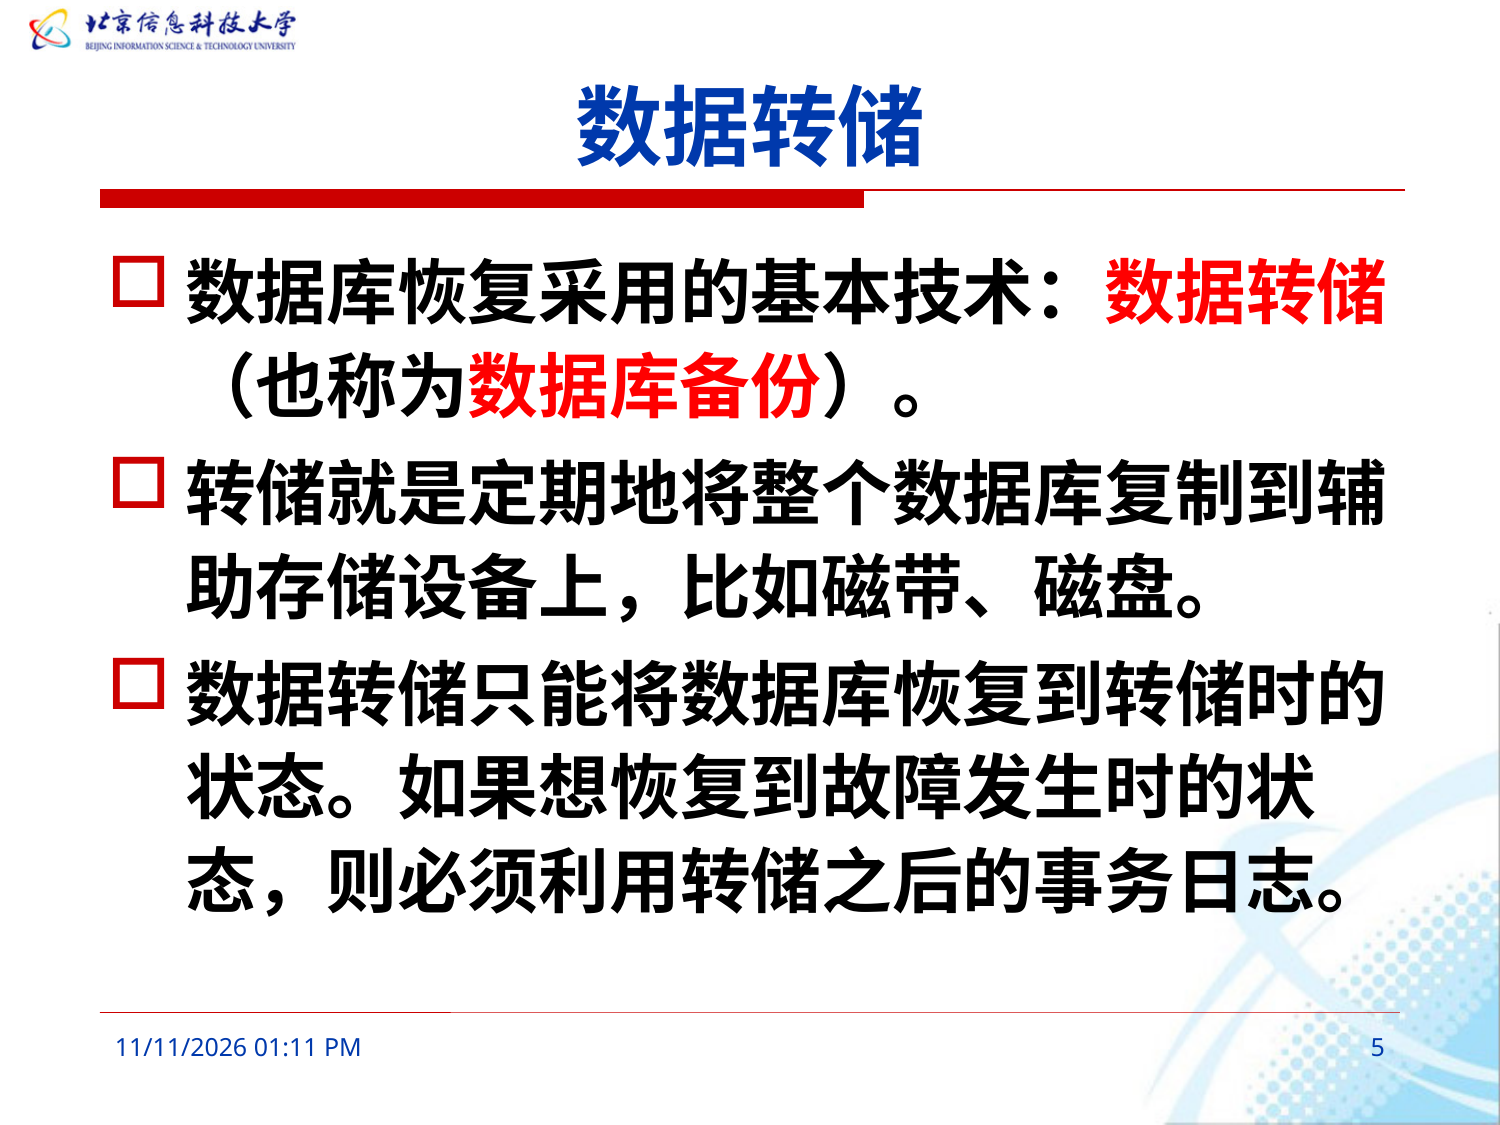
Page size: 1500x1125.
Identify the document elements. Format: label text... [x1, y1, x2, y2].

list 数据库恢复采用的基本技术：数据转储（也称为数据库备份）。 转储就是定期地将整个数据库复制到辅助存储设备上，比如磁带、磁盘。 数据转储只能将数据库恢复到转储时的状态。如果想恢复到故障发生时的状态，则必须利用转储之后的事务日志。 [92, 231, 1424, 1000]
picture [0, 0, 1500, 1125]
slide_number 5 [1074, 1024, 1401, 1103]
title 数据转储 [93, 49, 1407, 185]
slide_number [99, 1024, 432, 1103]
